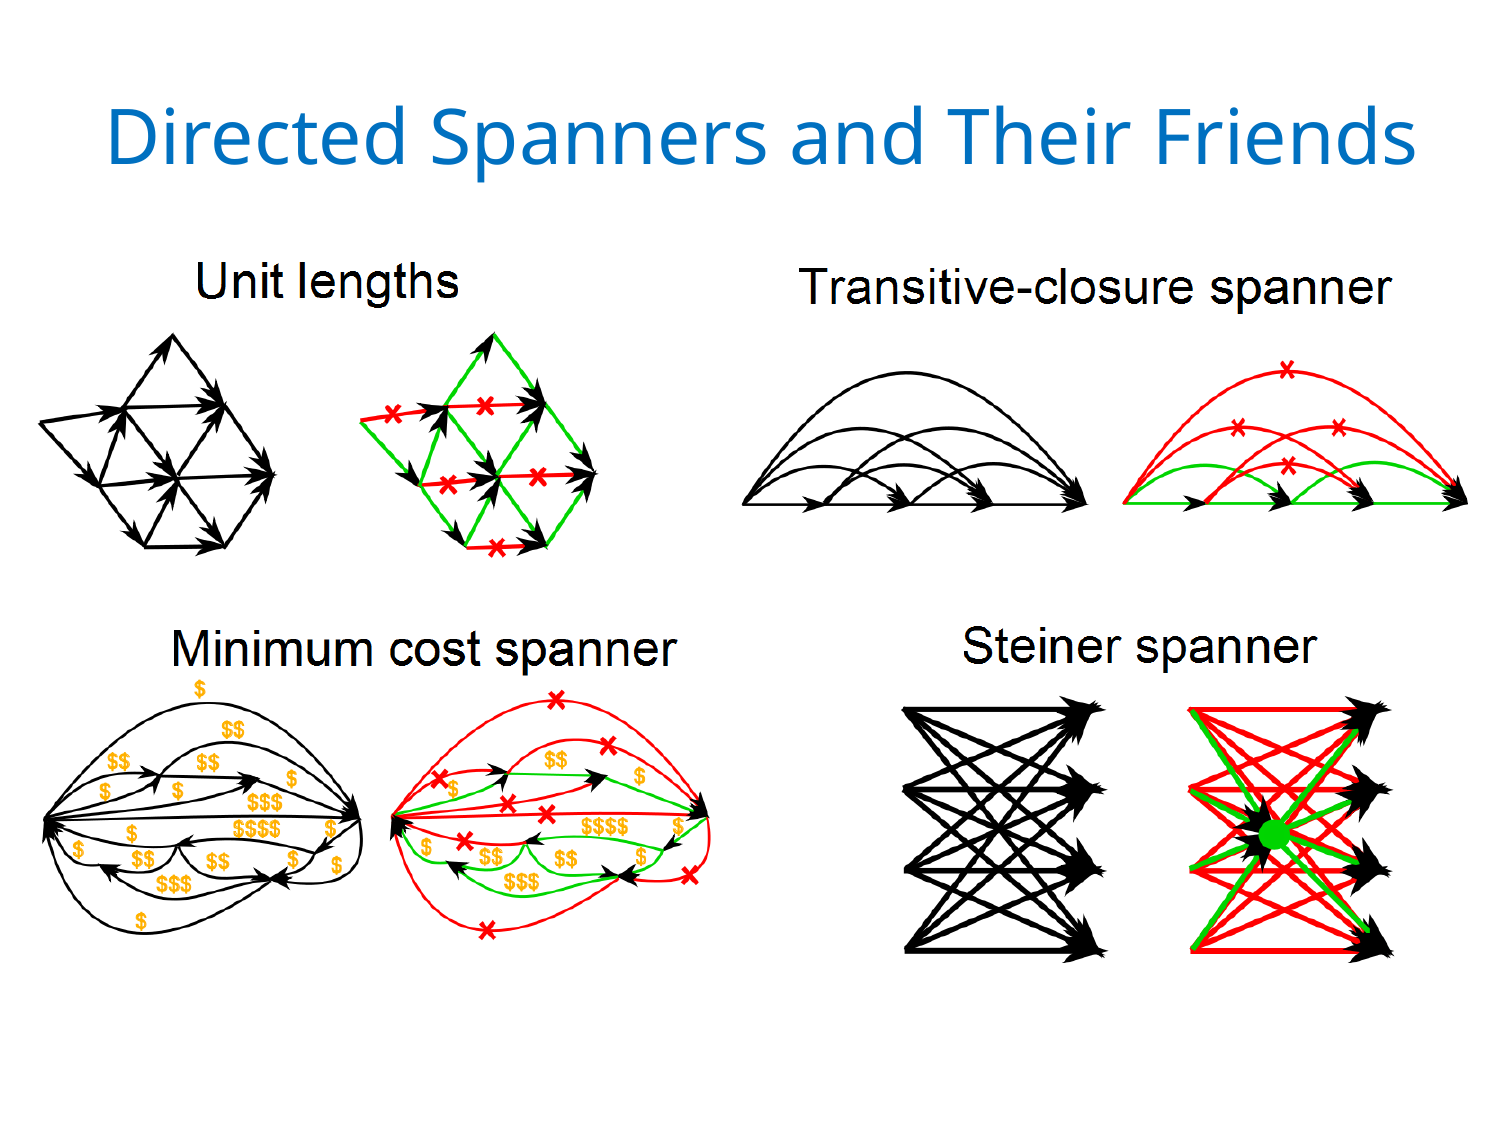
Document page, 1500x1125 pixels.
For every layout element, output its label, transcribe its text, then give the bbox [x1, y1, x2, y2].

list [37, 262, 1468, 963]
title Directed Spanners and Their Friends [75, 37, 1450, 230]
